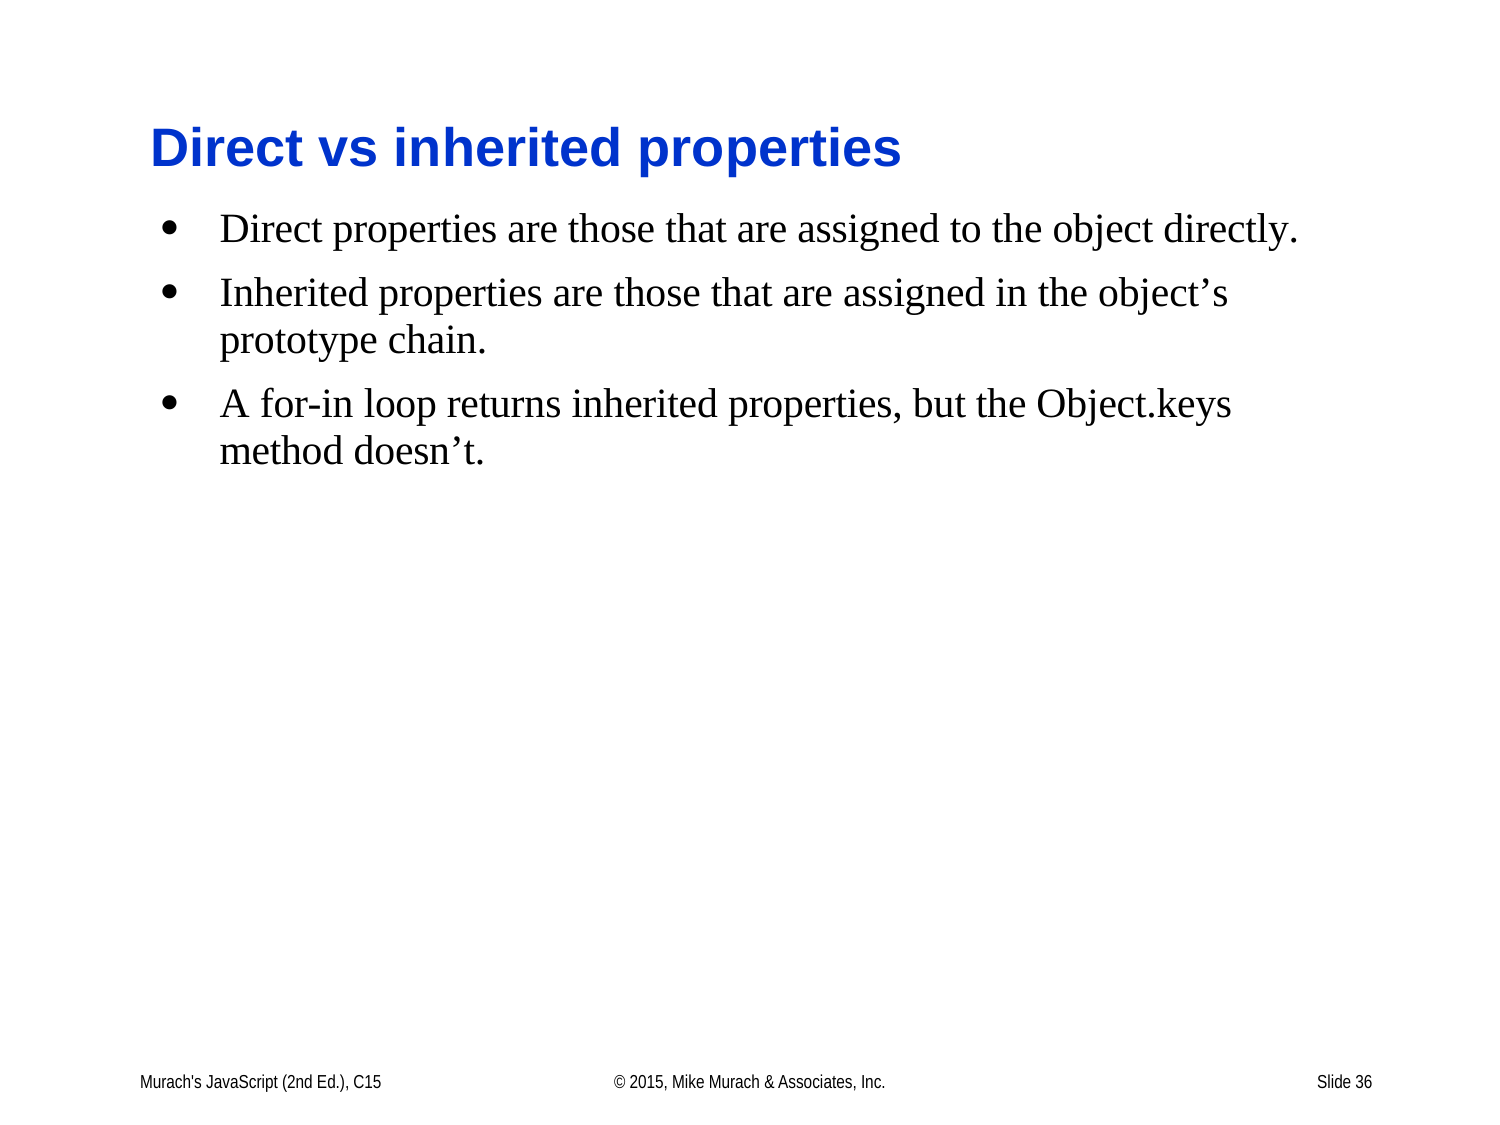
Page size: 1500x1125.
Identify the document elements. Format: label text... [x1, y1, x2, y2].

slide_number Murach's JavaScript (2nd Ed.), C15 [125, 1025, 450, 1100]
slide_number Slide 36 [1074, 1025, 1388, 1100]
footer © 2015, Mike Murach & Associates, Inc. [474, 1025, 1025, 1100]
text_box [162, 201, 1361, 488]
title Direct vs inherited properties [150, 112, 1350, 179]
